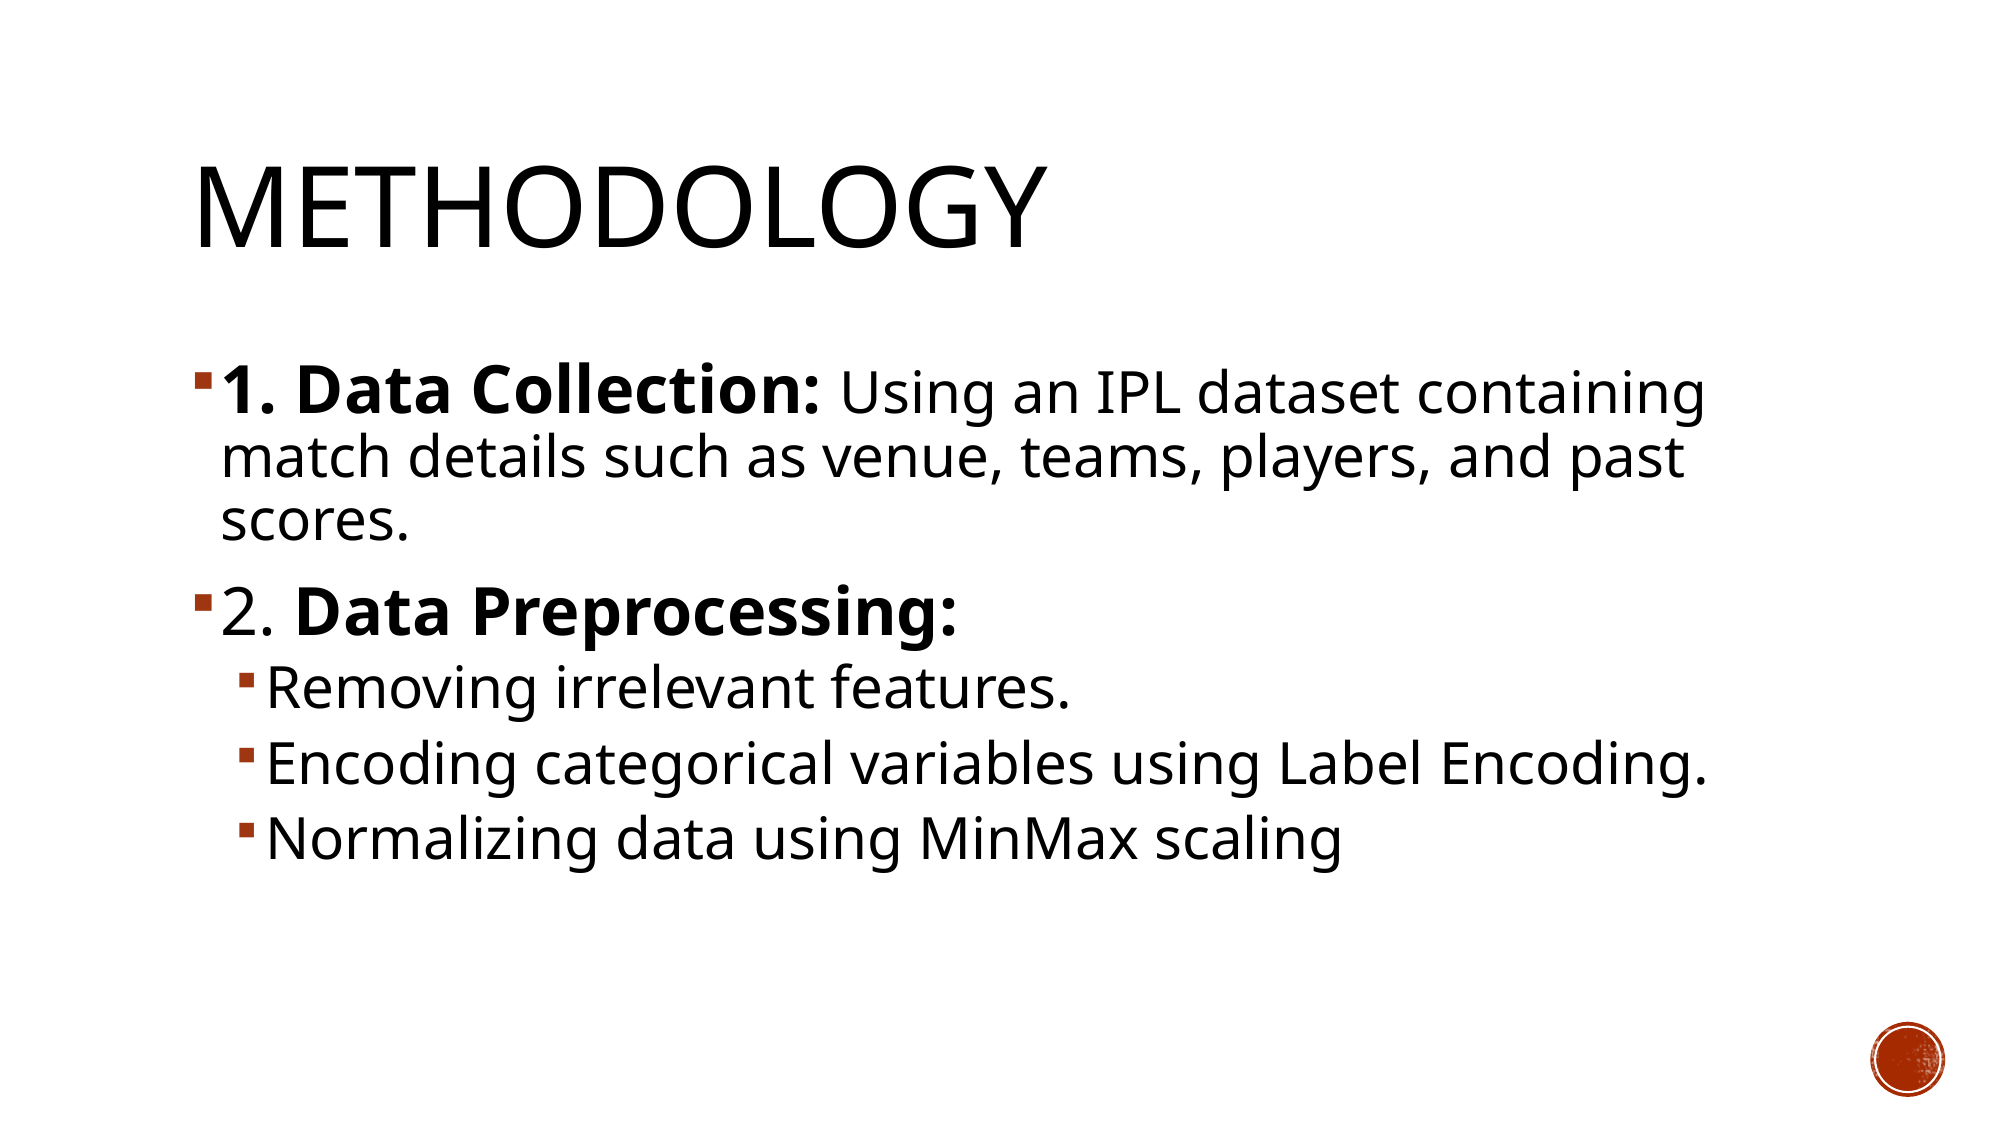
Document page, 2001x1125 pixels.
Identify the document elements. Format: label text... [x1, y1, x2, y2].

title Methodology [175, 79, 1826, 344]
list 1. Data Collection: Using an IPL dataset containing match details such as venue, teams, players, and past scores. 2. Data Preprocessing: Removing irrelevant features. Encoding categorical variables using Label Encoding. Normalizing data using MinMax scaling [175, 348, 1826, 1013]
